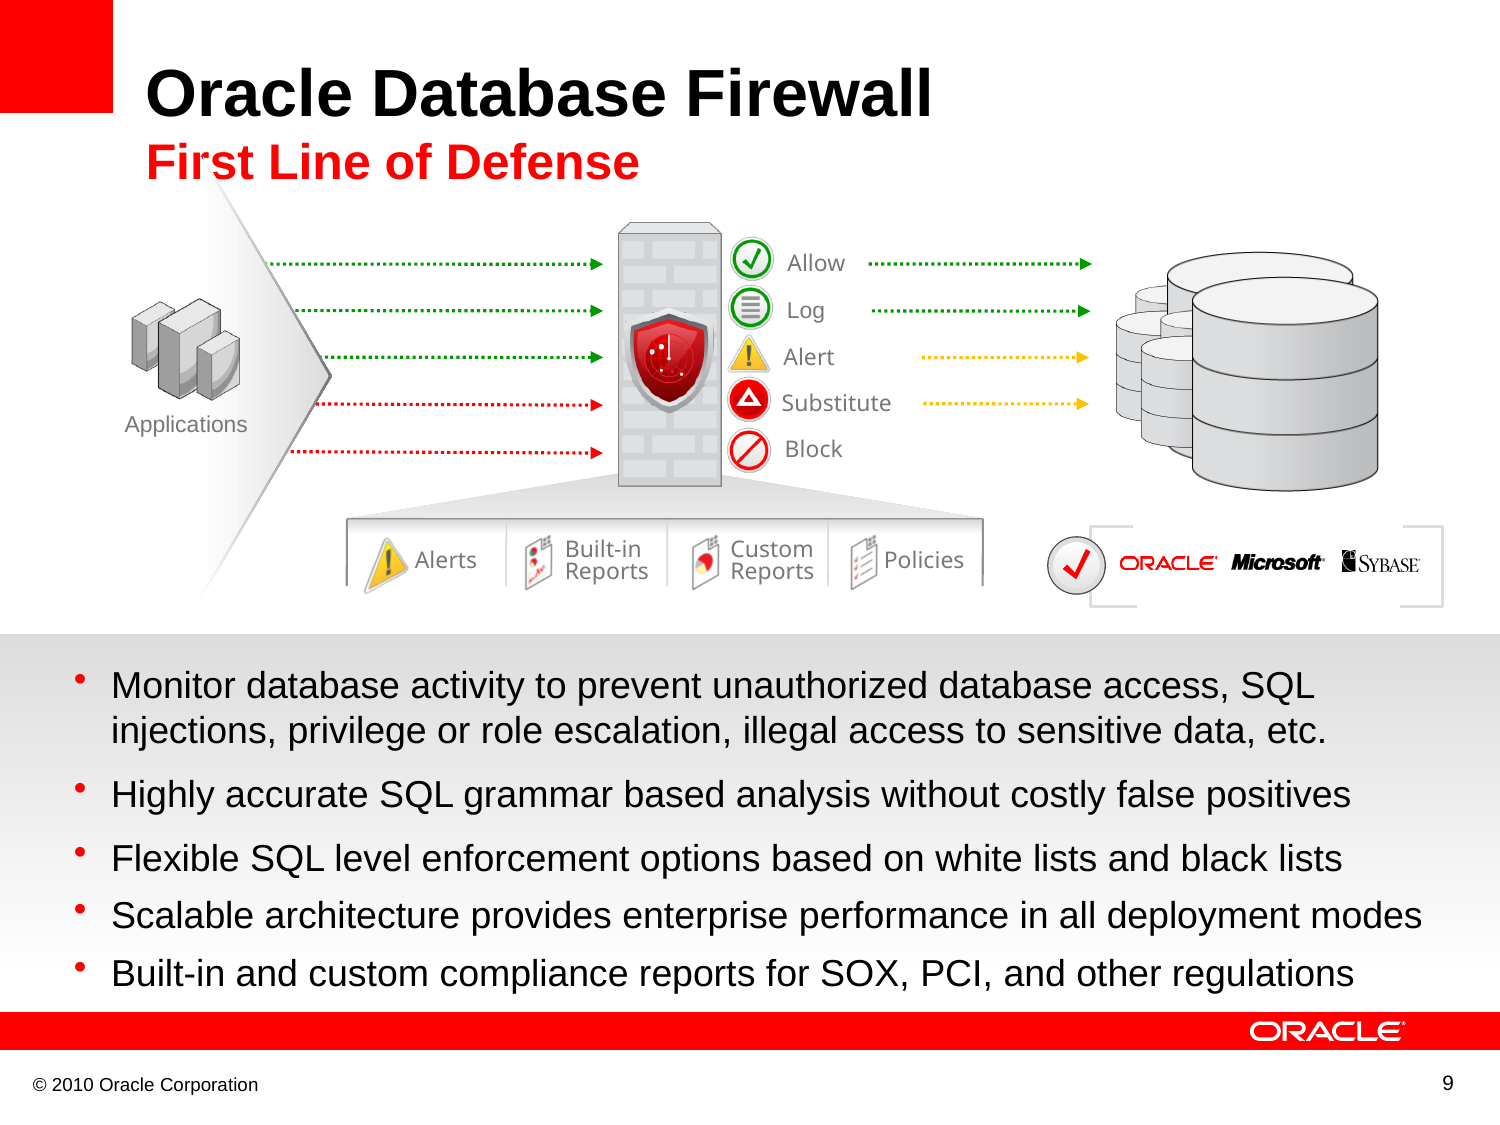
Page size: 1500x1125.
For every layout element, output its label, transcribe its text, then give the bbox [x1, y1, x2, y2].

picture [0, 0, 113, 113]
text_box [112, 155, 1379, 597]
text_box Monitor database activity to prevent unauthorized database access, SQL injections, privilege or role escalation, illegal access to sensitive data, etc. Highly accurate SQL grammar based analysis without costly false positives Flexible SQL level enforcement options based on white lists and black lists Scalable architecture provides enterprise performance in all deployment modes Built-in and custom compliance reports for SOX, PCI, and other regulations [63, 656, 1479, 1000]
title Oracle Database Firewall First Line of Defense [145, 49, 1390, 205]
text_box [1047, 526, 1443, 607]
picture [0, 1012, 1500, 1050]
text_box [0, 634, 1500, 971]
